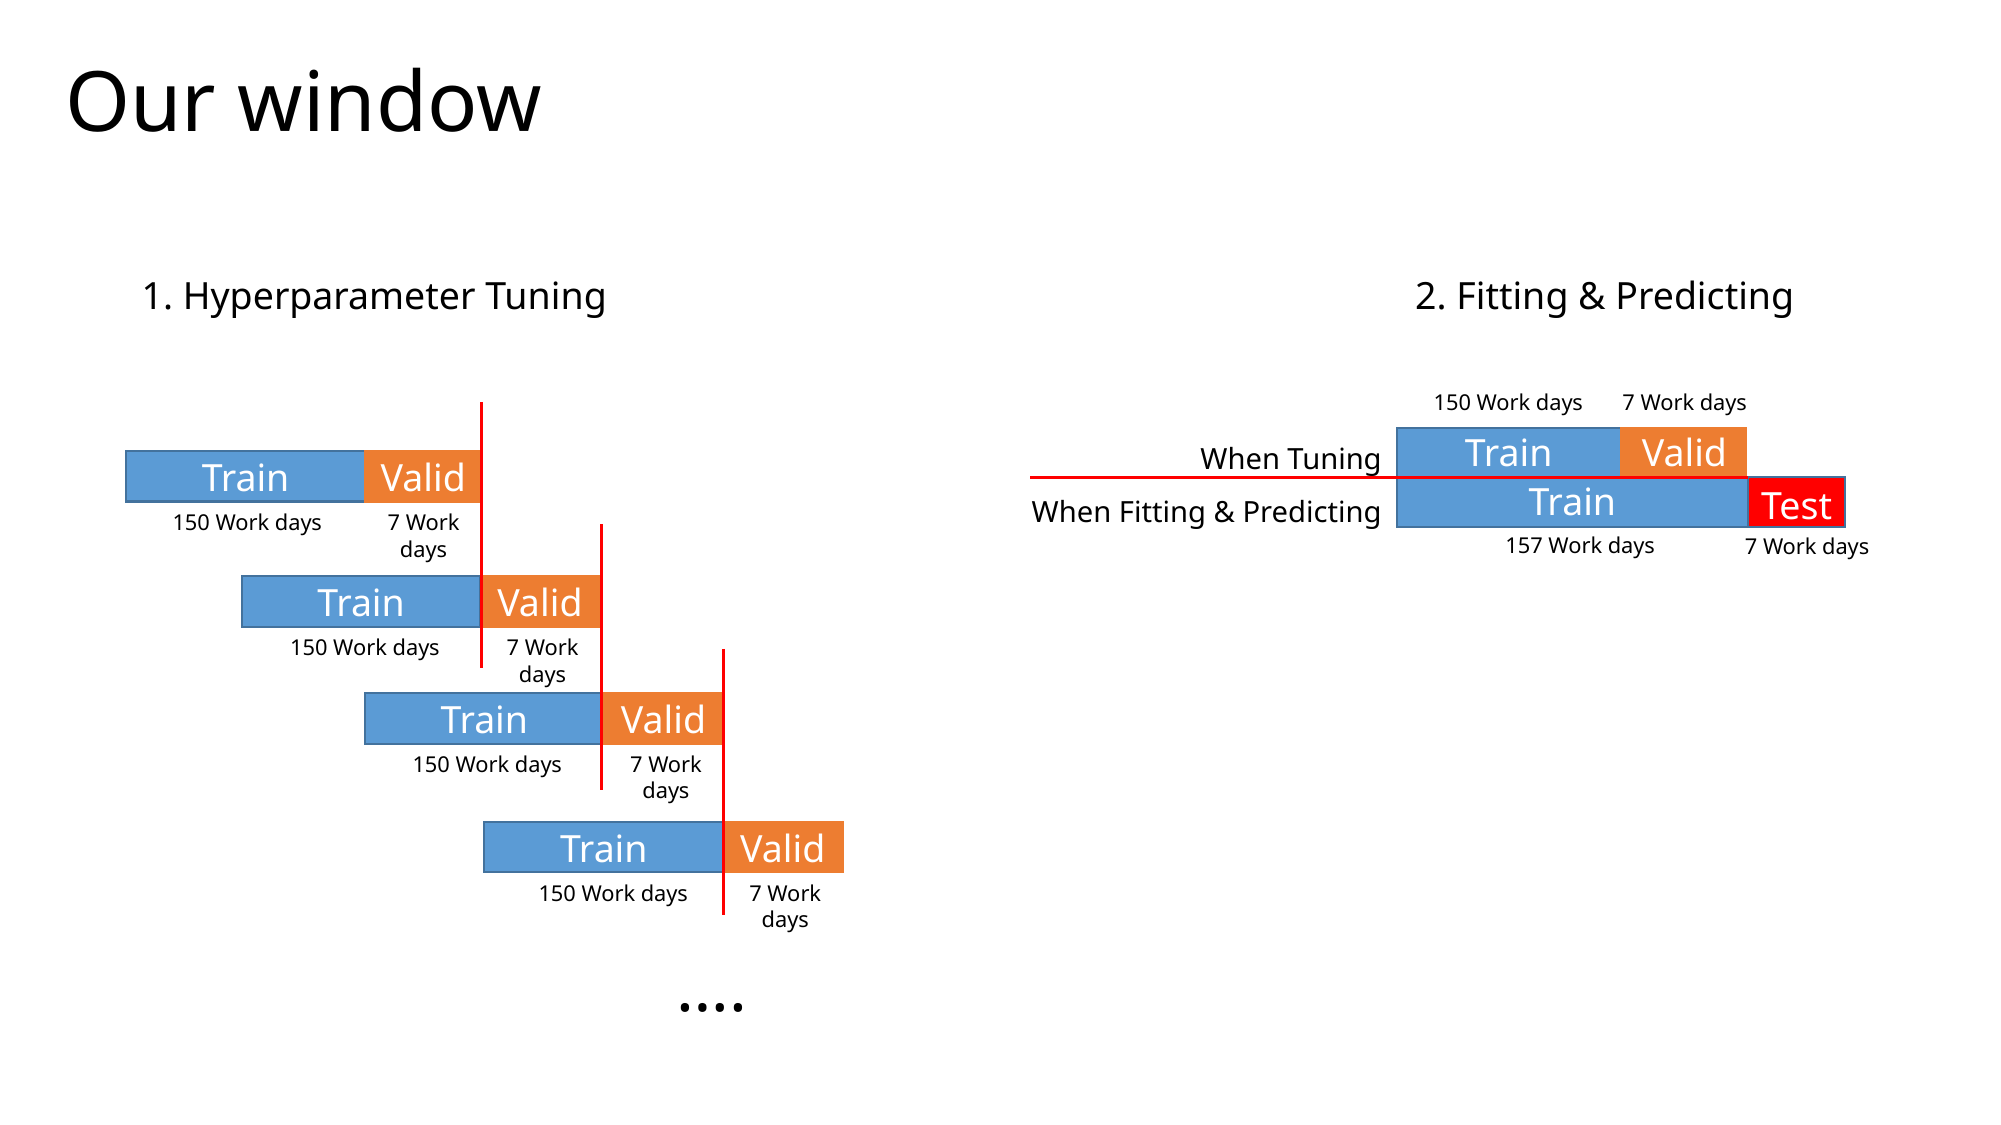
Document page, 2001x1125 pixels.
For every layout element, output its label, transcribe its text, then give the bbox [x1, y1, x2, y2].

text_box 1. Hyperparameter Tuning [126, 264, 683, 325]
text_box Our window [50, 40, 1153, 156]
text_box 2. Fitting & Predicting [1400, 264, 1859, 325]
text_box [1000, 415, 1909, 537]
text_box …. [662, 941, 763, 1033]
text_box 7 Work days [1607, 381, 1775, 415]
text_box 157 Work days [1490, 537, 1673, 565]
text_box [482, 451, 486, 570]
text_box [602, 576, 613, 693]
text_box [241, 576, 601, 695]
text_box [724, 693, 736, 812]
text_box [364, 693, 723, 812]
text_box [126, 451, 481, 570]
text_box 7 Work days [1729, 537, 1897, 567]
text_box 150 Work days [1411, 380, 1606, 415]
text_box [484, 821, 855, 941]
